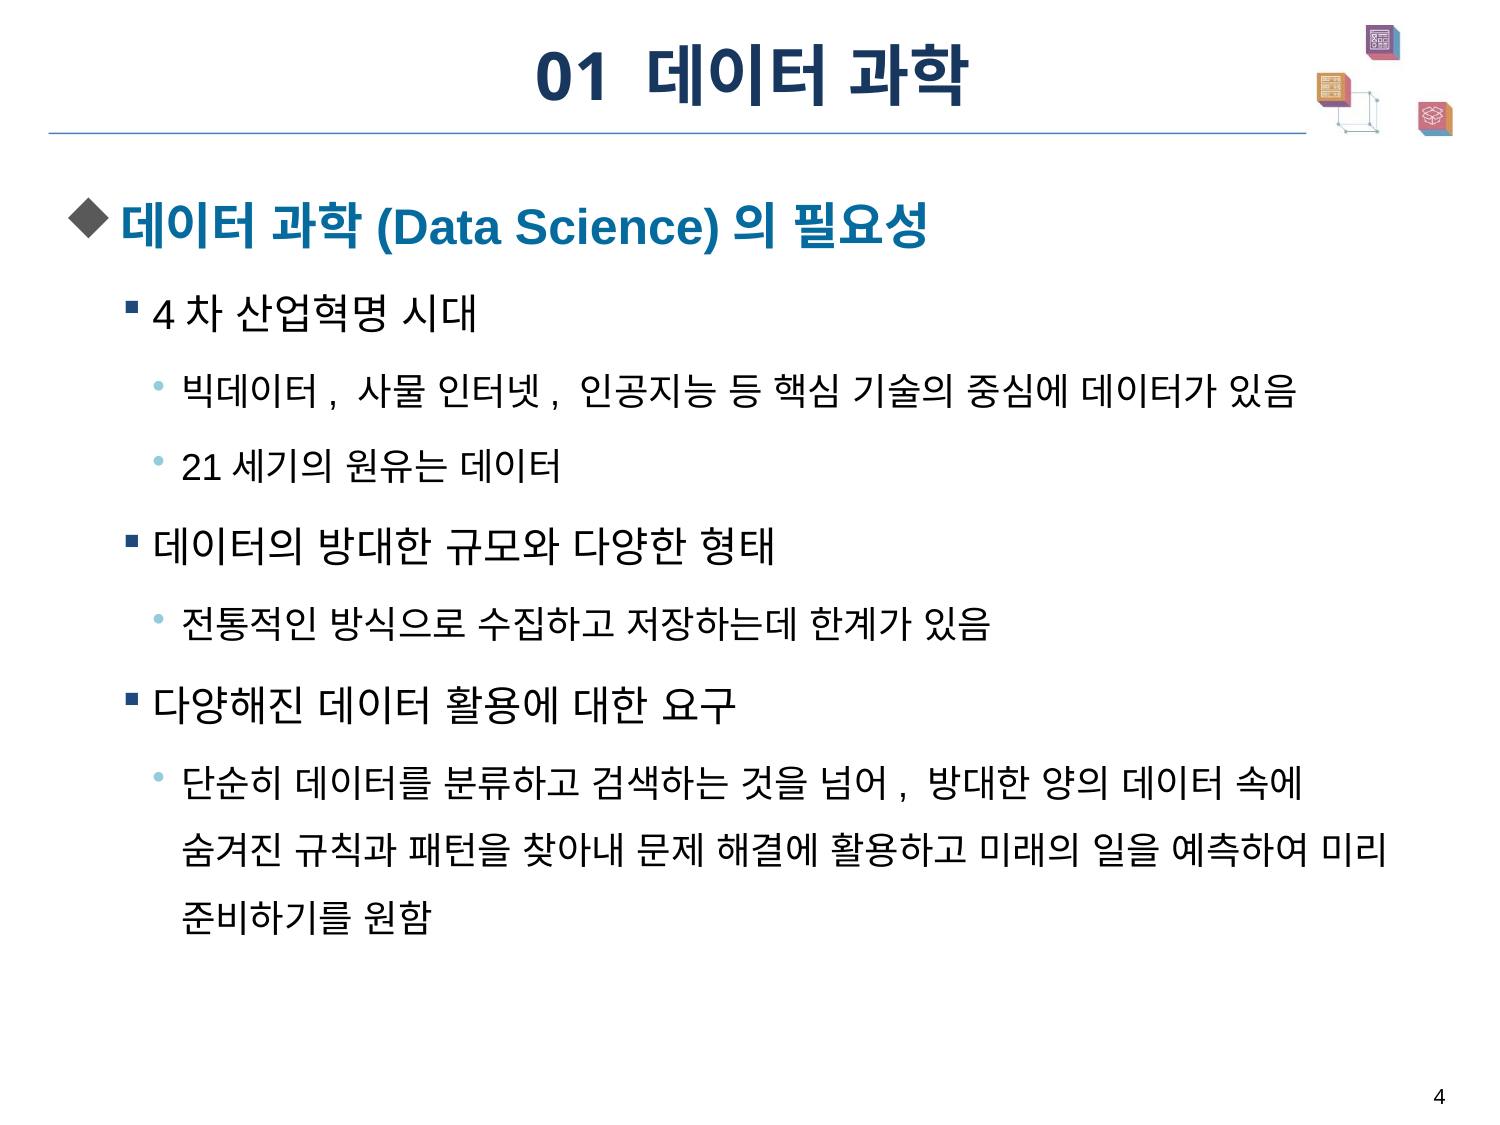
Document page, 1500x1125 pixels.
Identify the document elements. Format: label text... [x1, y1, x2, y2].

list 데이터 과학(Data Science)의 필요성 4차 산업혁명 시대 빅데이터, 사물 인터넷, 인공지능 등 핵심 기술의 중심에 데이터가 있음 21세기의 원유는 데이터 데이터의 방대한 규모와 다양한 형태 전통적인 방식으로 수집하고 저장하는데 한계가 있음 다양해진 데이터 활용에 대한 요구 단순히 데이터를 분류하고 검색하는 것을 넘어, 방대한 양의 데이터 속에 숨겨진 규칙과 패턴을 찾아내 문제 해결에 활용하고 미래의 일을 예측하여 미리 준비하기를 원함 [48, 187, 1452, 1097]
title 01 데이터 과학 [48, 25, 1459, 123]
picture [1316, 123, 1453, 138]
